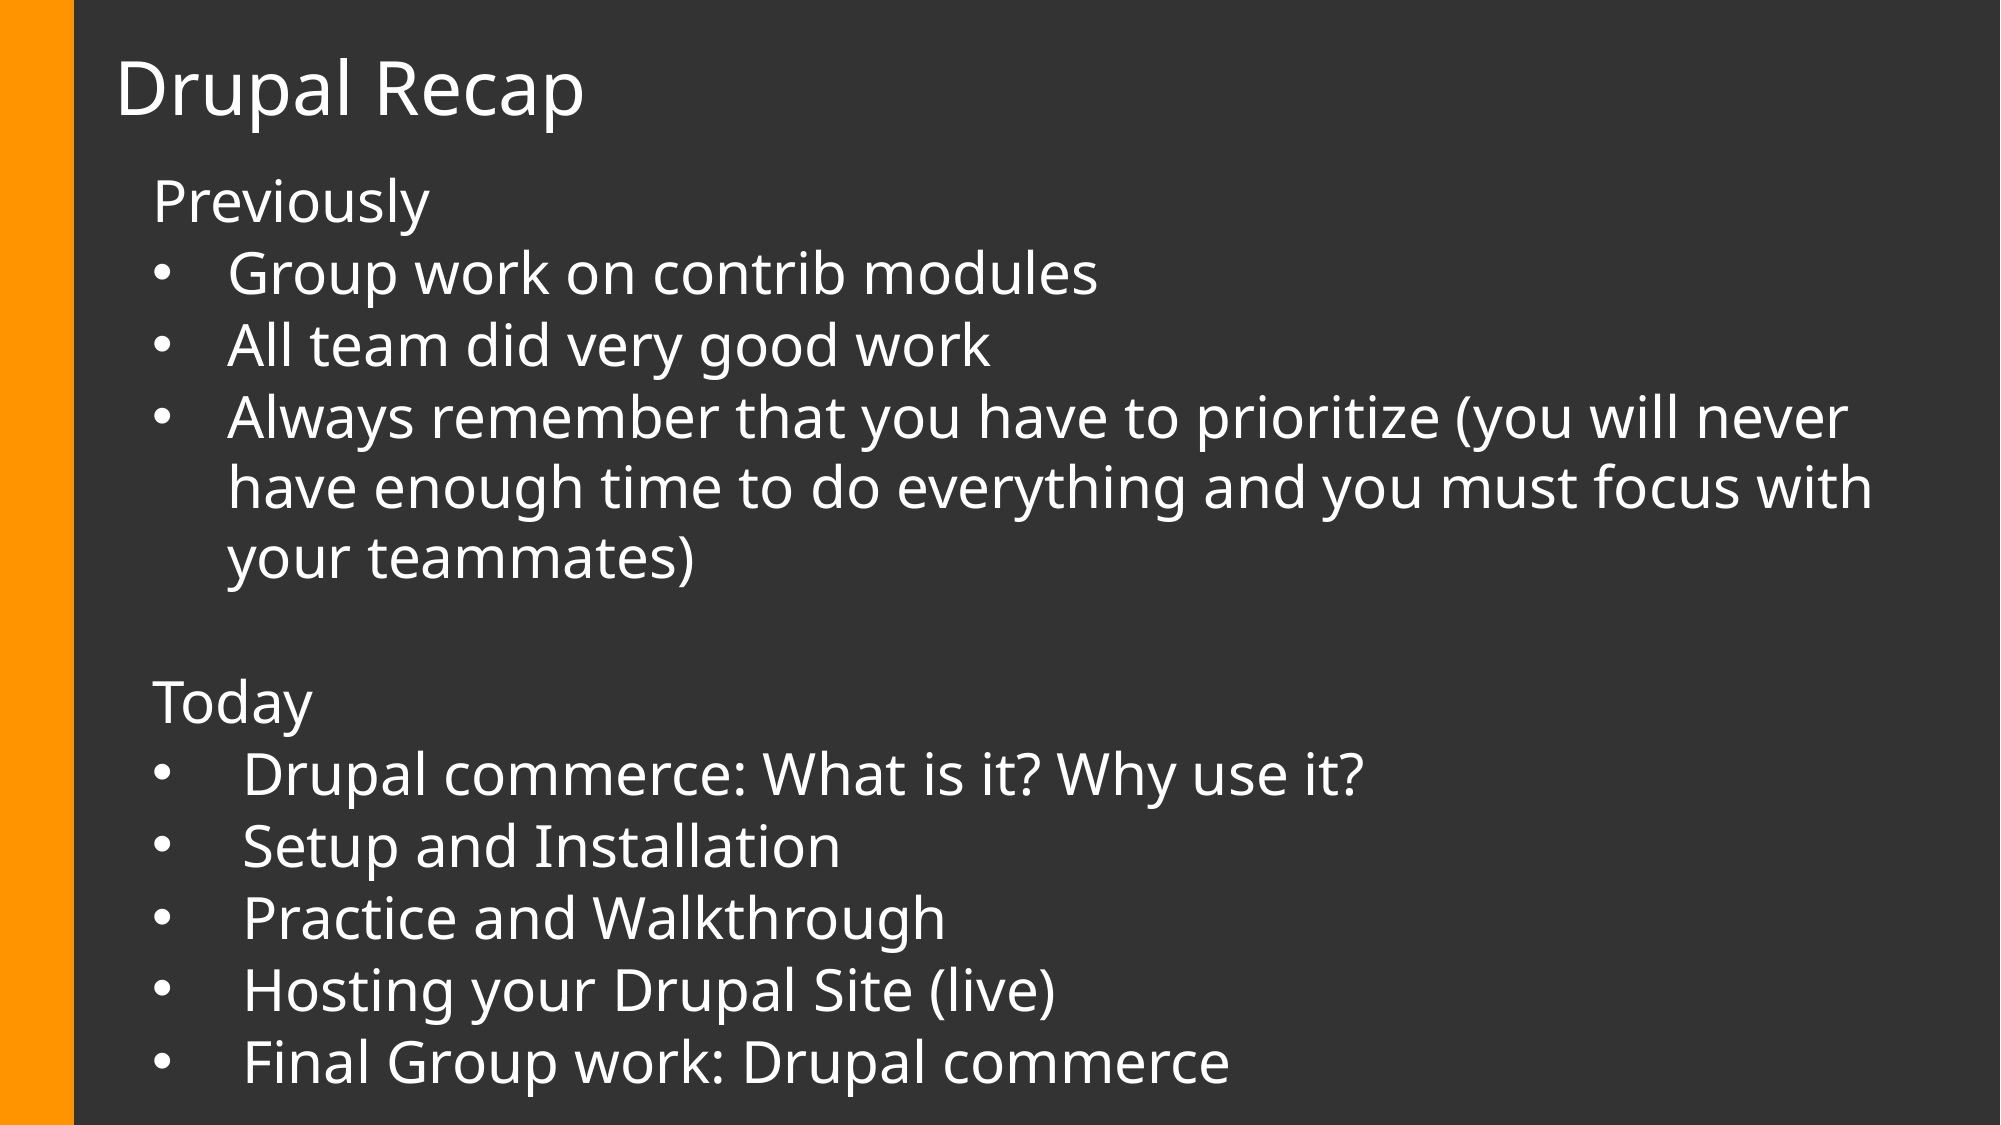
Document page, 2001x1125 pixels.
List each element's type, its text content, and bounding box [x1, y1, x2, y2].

text_box Previously Group work on contrib modules All team did very good work Always remember that you have to prioritize (you will never have enough time to do everything and you must focus with your teammates) Today Drupal commerce: What is it? Why use it? Setup and Installation Practice and Walkthrough Hosting your Drupal Site (live) Final Group work: Drupal commerce [75, 162, 1925, 1095]
title Drupal Recap [112, 37, 1363, 162]
